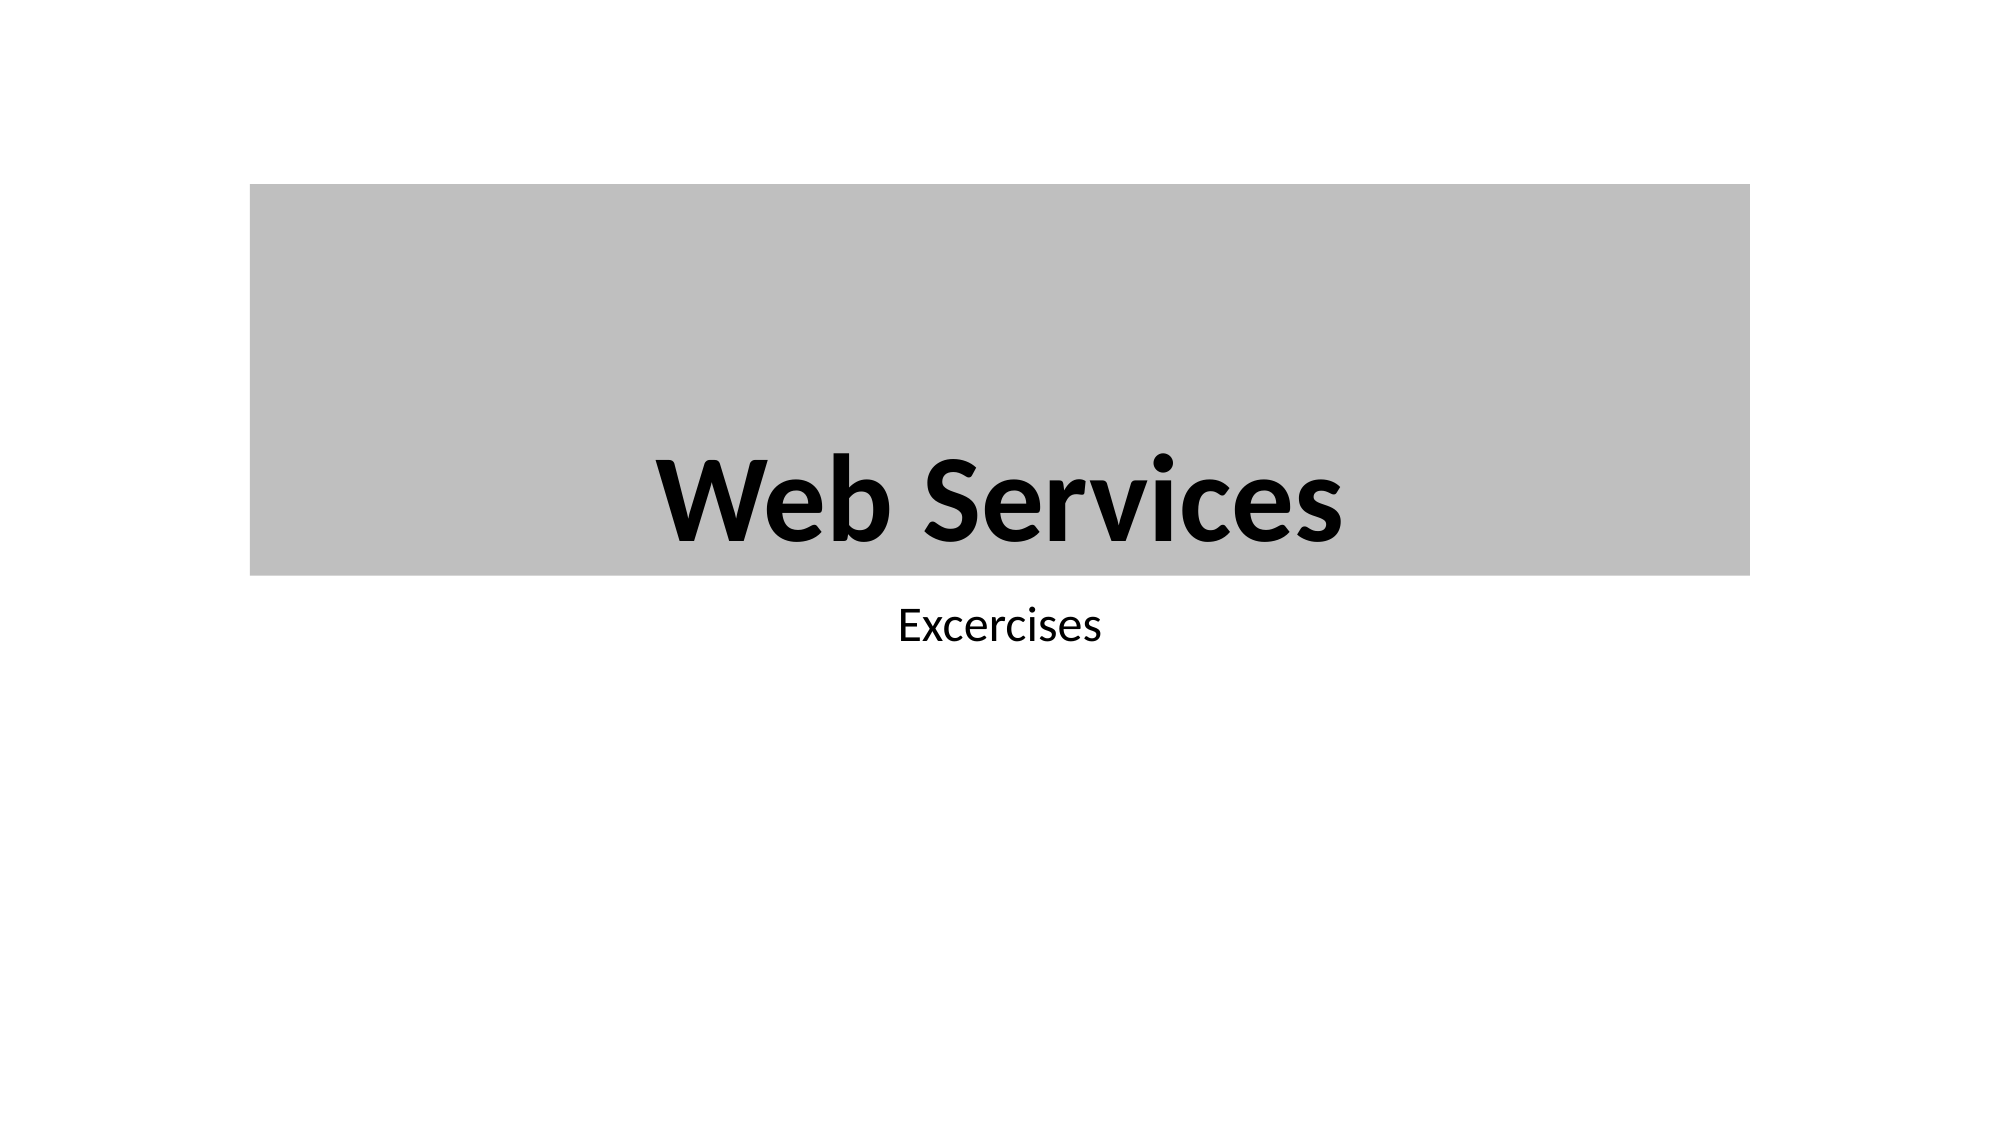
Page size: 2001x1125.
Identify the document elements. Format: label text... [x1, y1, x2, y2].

title Web Services [249, 184, 1750, 576]
subtitle Excercises [249, 590, 1750, 863]
